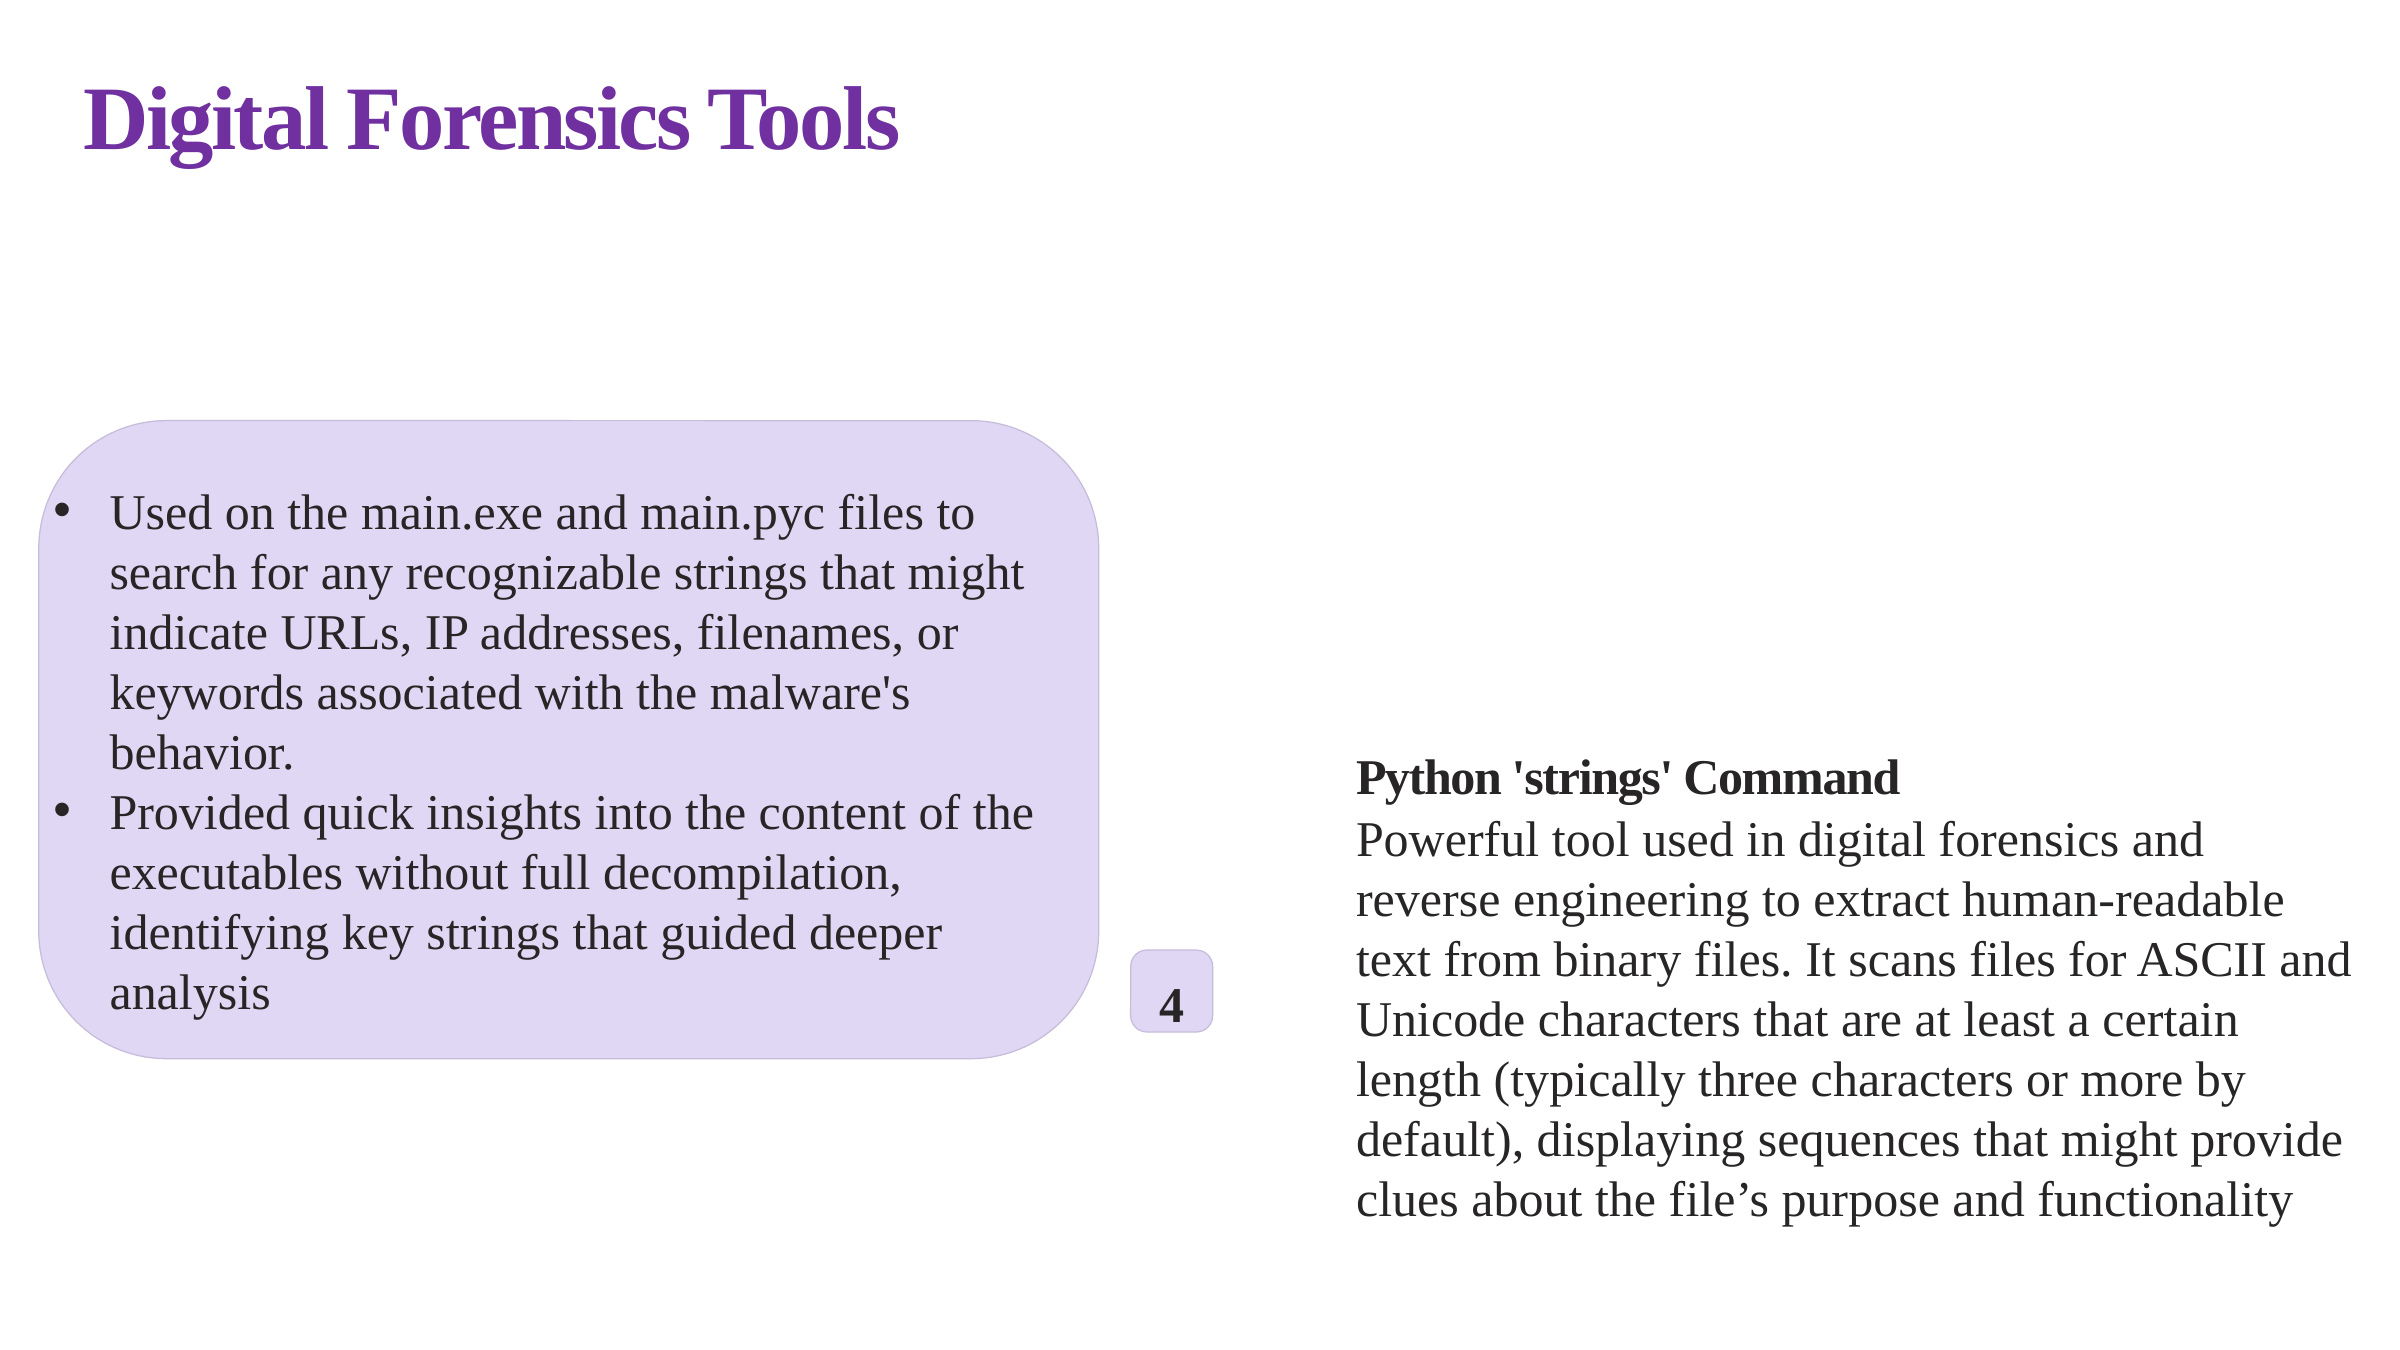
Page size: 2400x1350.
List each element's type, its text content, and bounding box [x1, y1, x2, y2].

text_box [1130, 949, 1213, 1033]
text_box [64, 420, 1074, 472]
text_box Digital Forensics Tools [68, 45, 950, 175]
text_box Used on the main.exe and main.pyc files to search for any recognizable strings that might indicate URLs, IP addresses, filenames, or keywords associated with the malware's behavior. Provided quick insights into the content of the executables without full decompilation, identifying key strings that guided deeper analysis [38, 472, 1097, 955]
text_box 4 [1156, 956, 1187, 1026]
text_box Python 'strings' Command [1341, 740, 1797, 797]
text_box Powerful tool used in digital forensics and reverse engineering to extract human-readable text from binary files. It scans files for ASCII and Unicode characters that are at least a certain length (typically three characters or more by default), displaying sequences that might provide clues about the file’s purpose and functionality [1341, 799, 2369, 1075]
text_box [41, 955, 1097, 1059]
